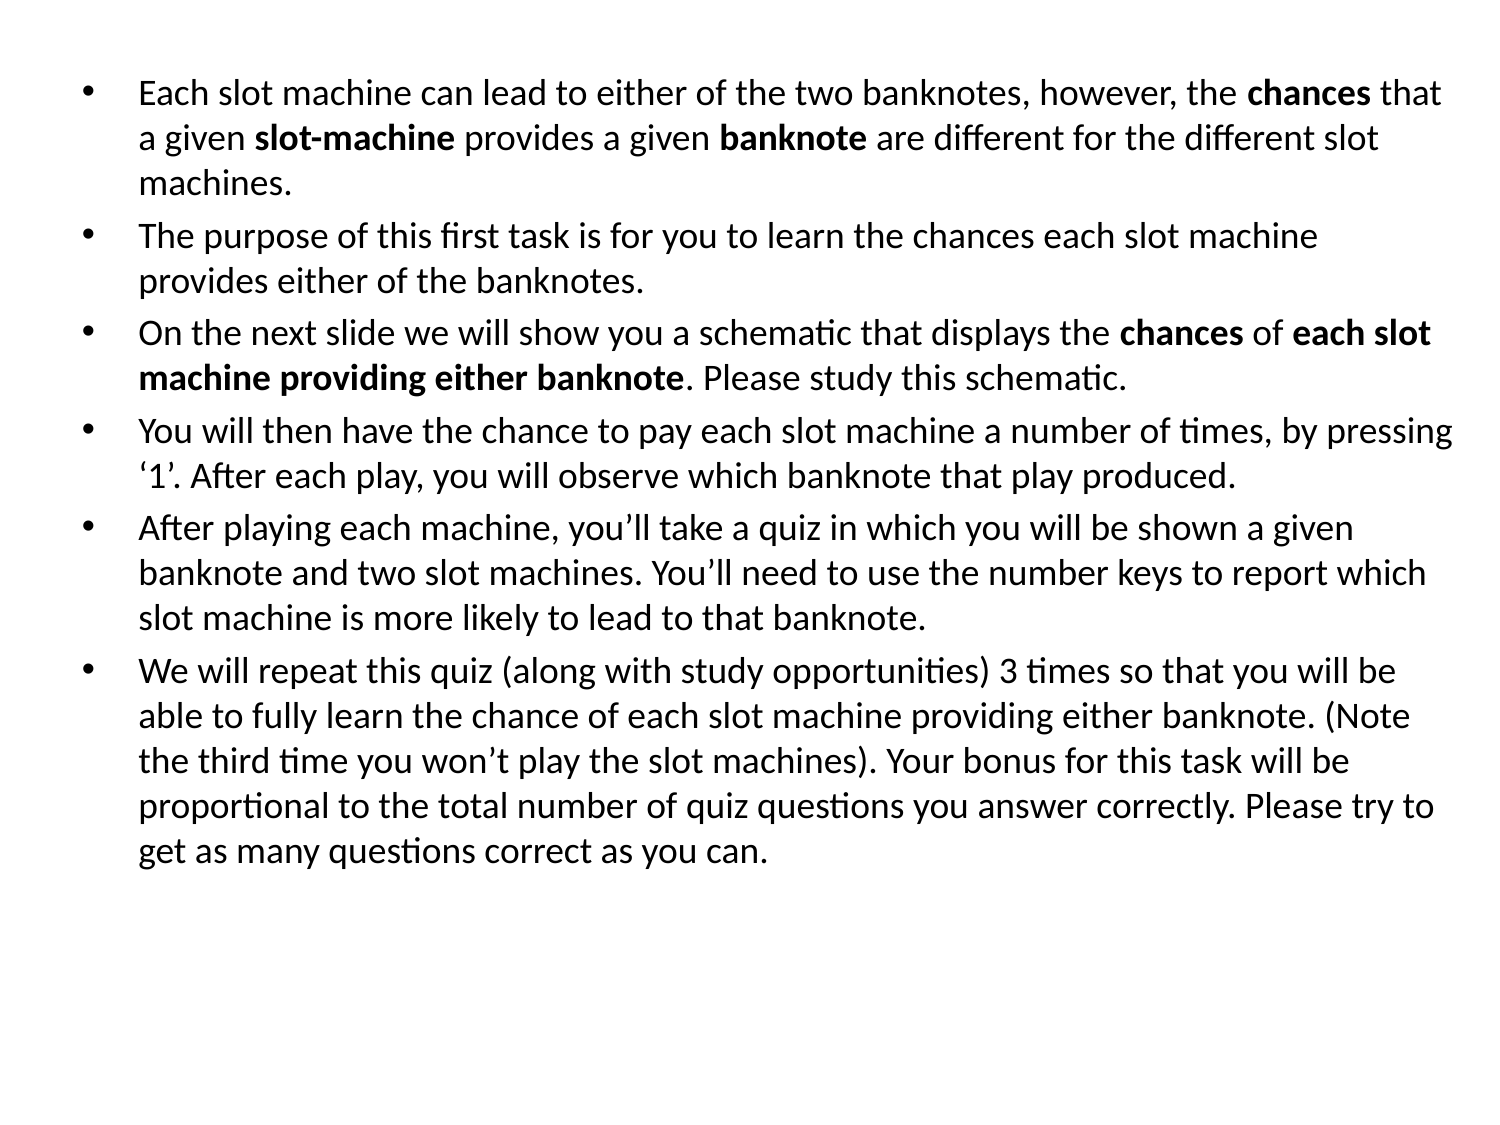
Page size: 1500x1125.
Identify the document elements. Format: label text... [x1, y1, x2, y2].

text_box Each slot machine can lead to either of the two banknotes, however, the chances that a given slot-machine provides a given banknote are different for the different slot machines. The purpose of this first task is for you to learn the chances each slot machine provides either of the banknotes. On the next slide we will show you a schematic that displays the chances of each slot machine providing either banknote. Please study this schematic. You will then have the chance to pay each slot machine a number of times, by pressing ‘1’. After each play, you will observe which banknote that play produced. After playing each machine, you’ll take a quiz in which you will be shown a given banknote and two slot machines. You’ll need to use the number keys to report which slot machine is more likely to lead to that banknote. We will repeat this quiz (along with study opportunities) 3 times so that you will be able to fully learn the chance of each slot machine providing either banknote. (Note the third time you won’t play the slot machines). Your bonus for this task will be proportional to the total number of quiz questions you answer correctly. Please try to get as many questions correct as you can. [66, 60, 1470, 1125]
